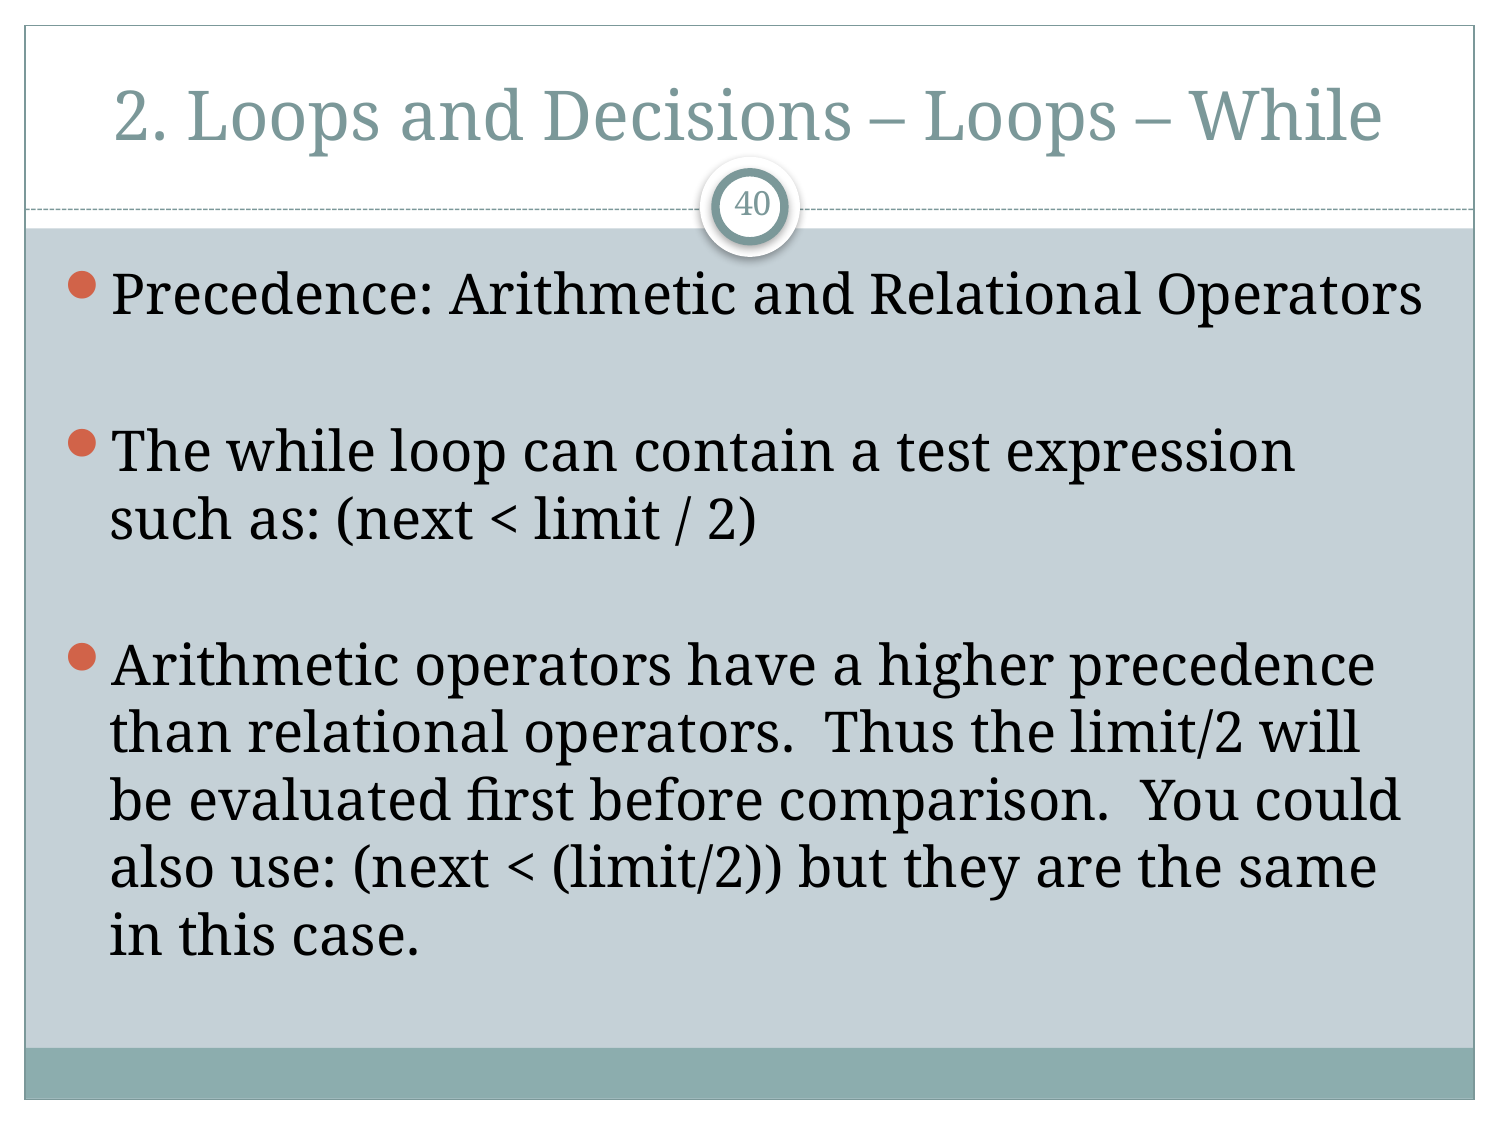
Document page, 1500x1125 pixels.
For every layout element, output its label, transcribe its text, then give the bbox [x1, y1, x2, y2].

list Precedence: Arithmetic and Relational Operators The while loop can contain a test expression such as: (next < limit / 2) Arithmetic operators have a higher precedence than relational operators. Thus the limit/2 will be evaluated first before comparison. You could also use: (next < (limit/2)) but they are the same in this case. [49, 250, 1445, 1001]
slide_number 40 [715, 168, 791, 241]
title 2. Loops and Decisions – Loops – While [49, 37, 1450, 162]
